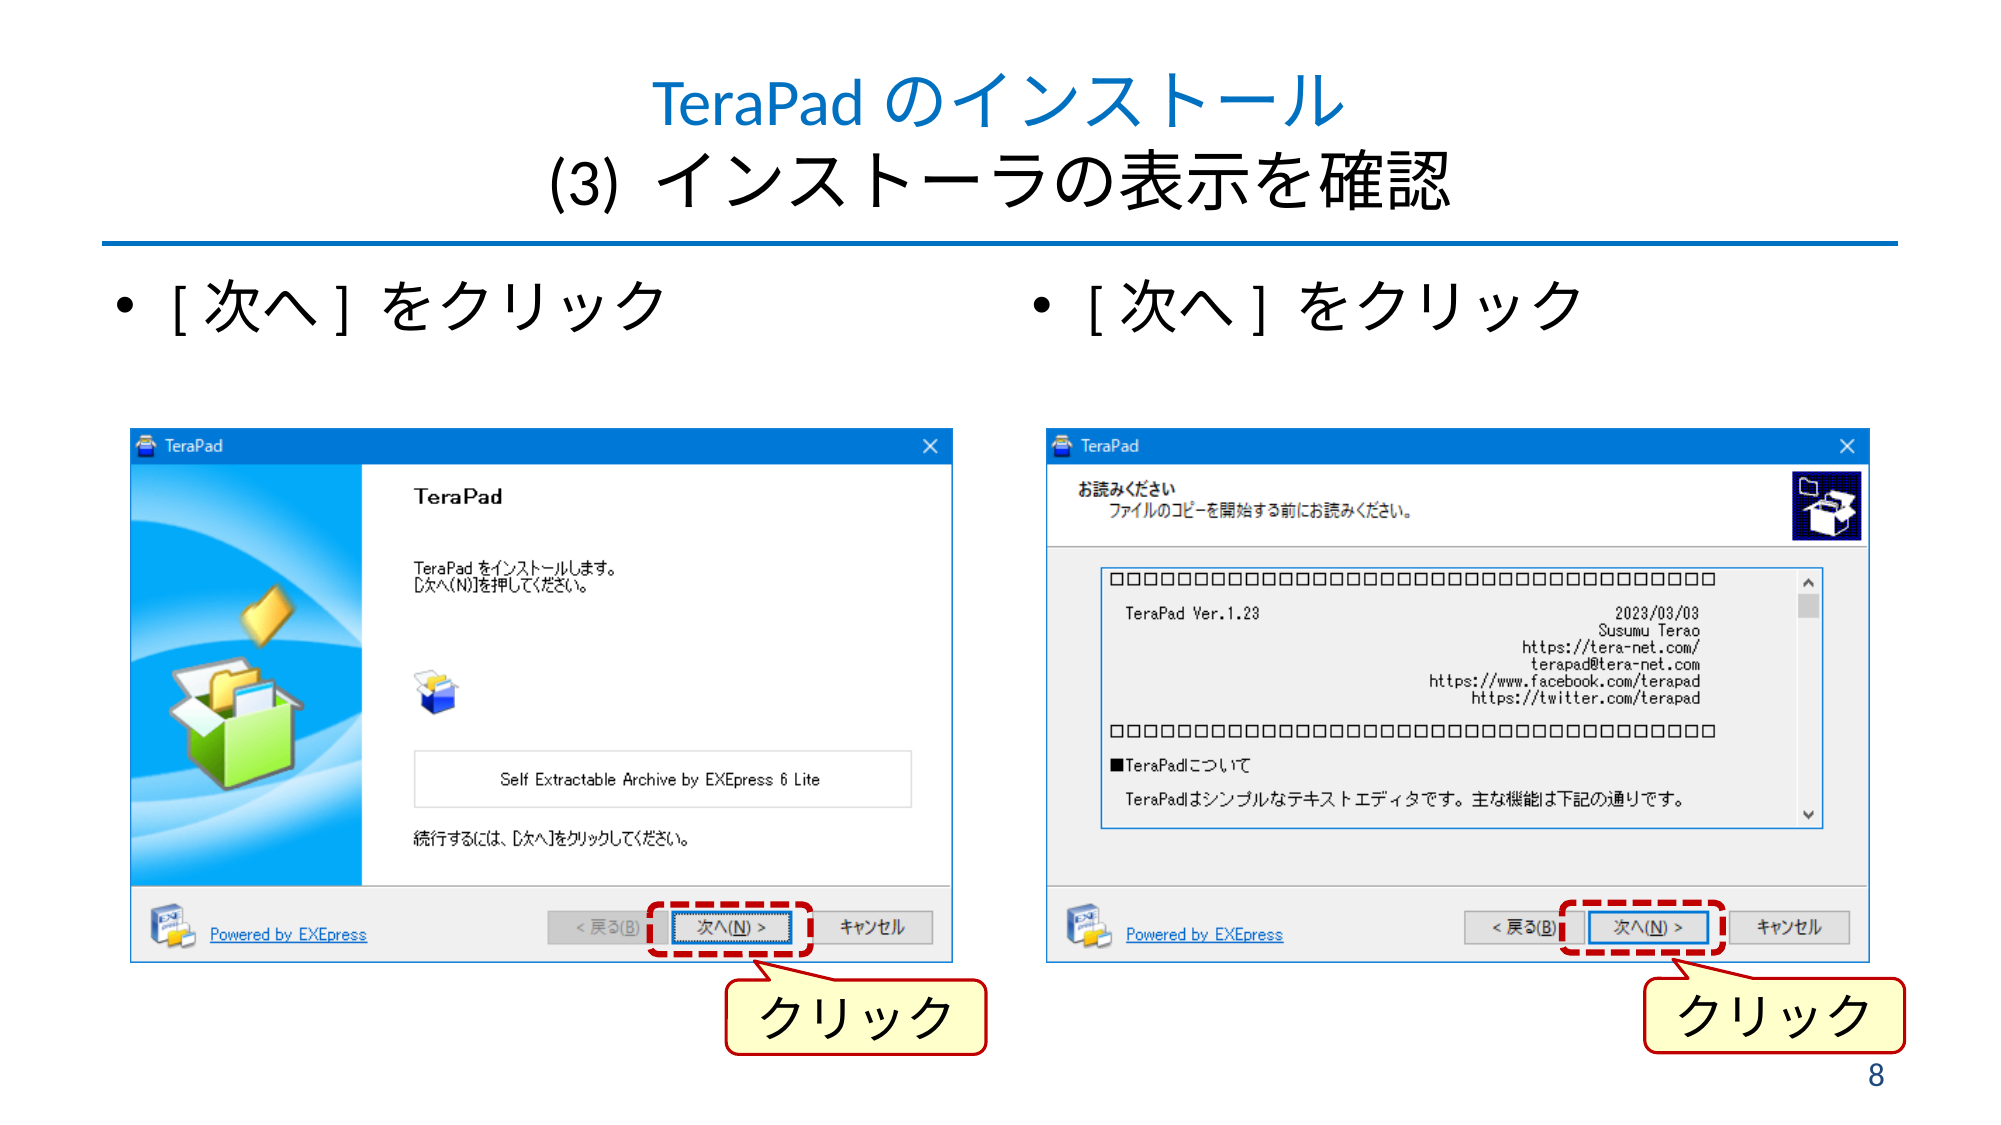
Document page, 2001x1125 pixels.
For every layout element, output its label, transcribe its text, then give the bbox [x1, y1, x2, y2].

title TeraPadのインストール (3) インストーラの表示を確認 [99, 45, 1900, 233]
slide_number 8 [1433, 1042, 1900, 1103]
text_box クリック [1642, 972, 1907, 1055]
picture [1046, 428, 1870, 964]
list [次へ] をクリック [1016, 262, 1900, 1005]
text_box クリック [724, 972, 989, 1057]
list [次へ] をクリック [99, 262, 984, 1005]
picture [129, 428, 954, 964]
